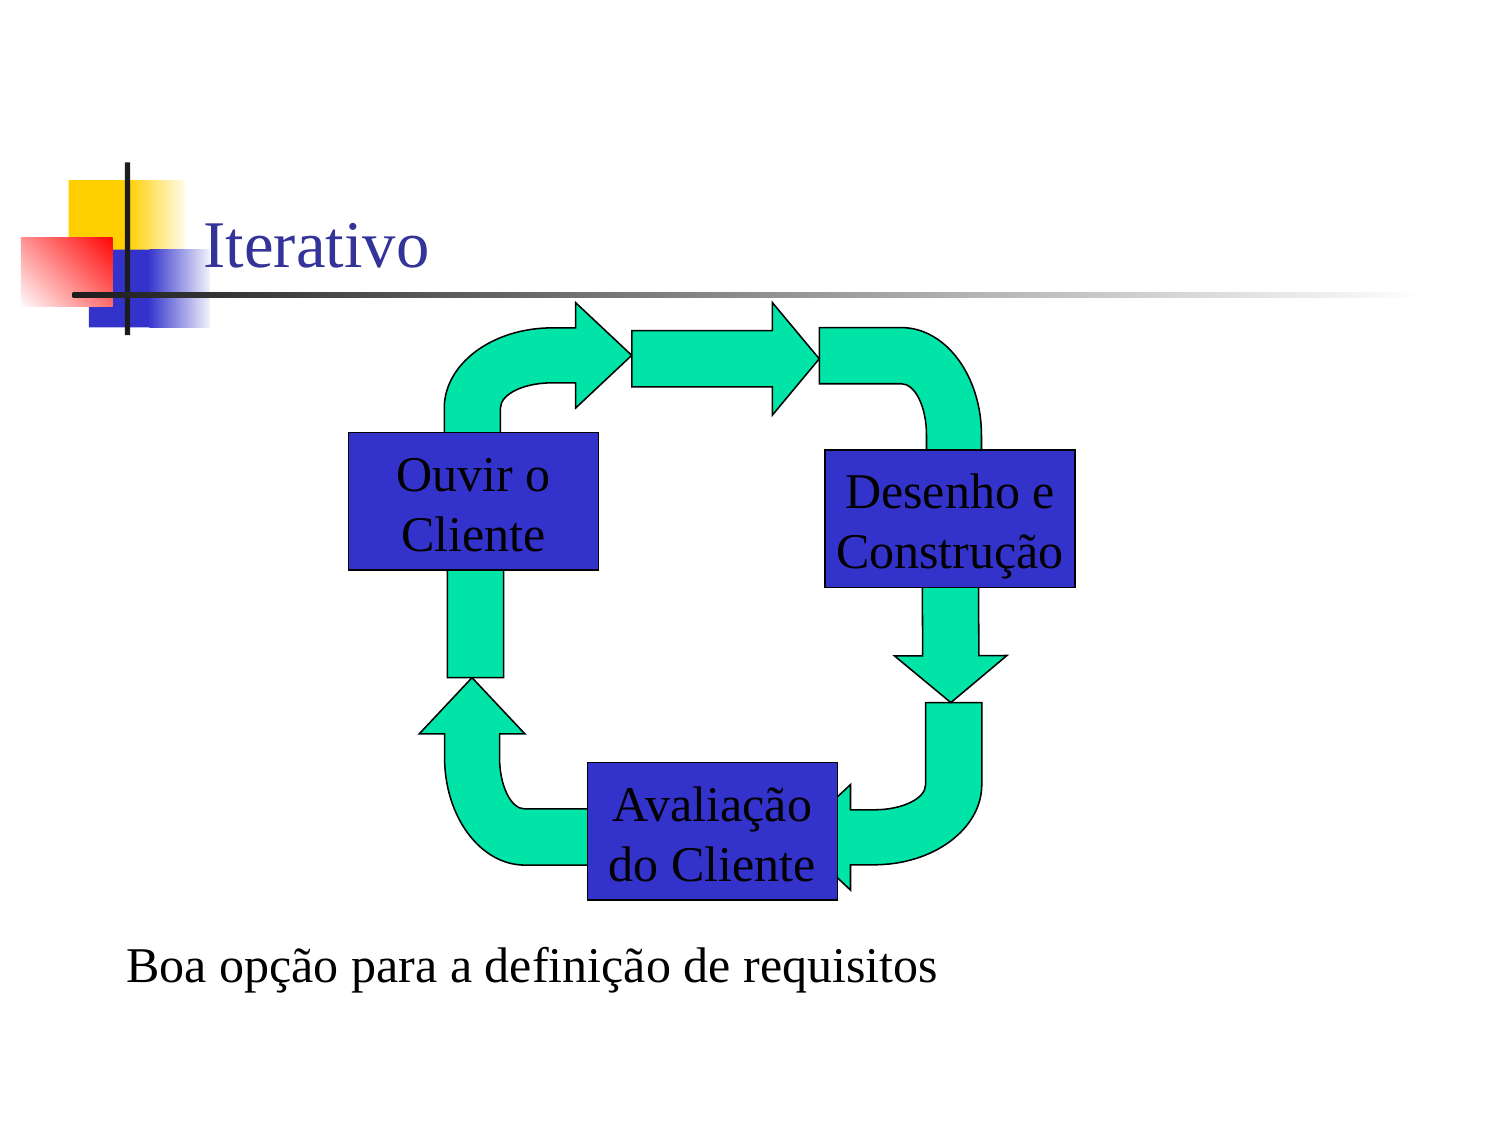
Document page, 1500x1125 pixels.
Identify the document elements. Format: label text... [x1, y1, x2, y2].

text_box Ouvir o Cliente [348, 432, 413, 570]
text_box Boa opção para a definição de requisitos [111, 924, 966, 1000]
title Iterativo [188, 101, 1468, 289]
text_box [418, 302, 1007, 891]
text_box Desenho e Construção [1013, 449, 1075, 588]
